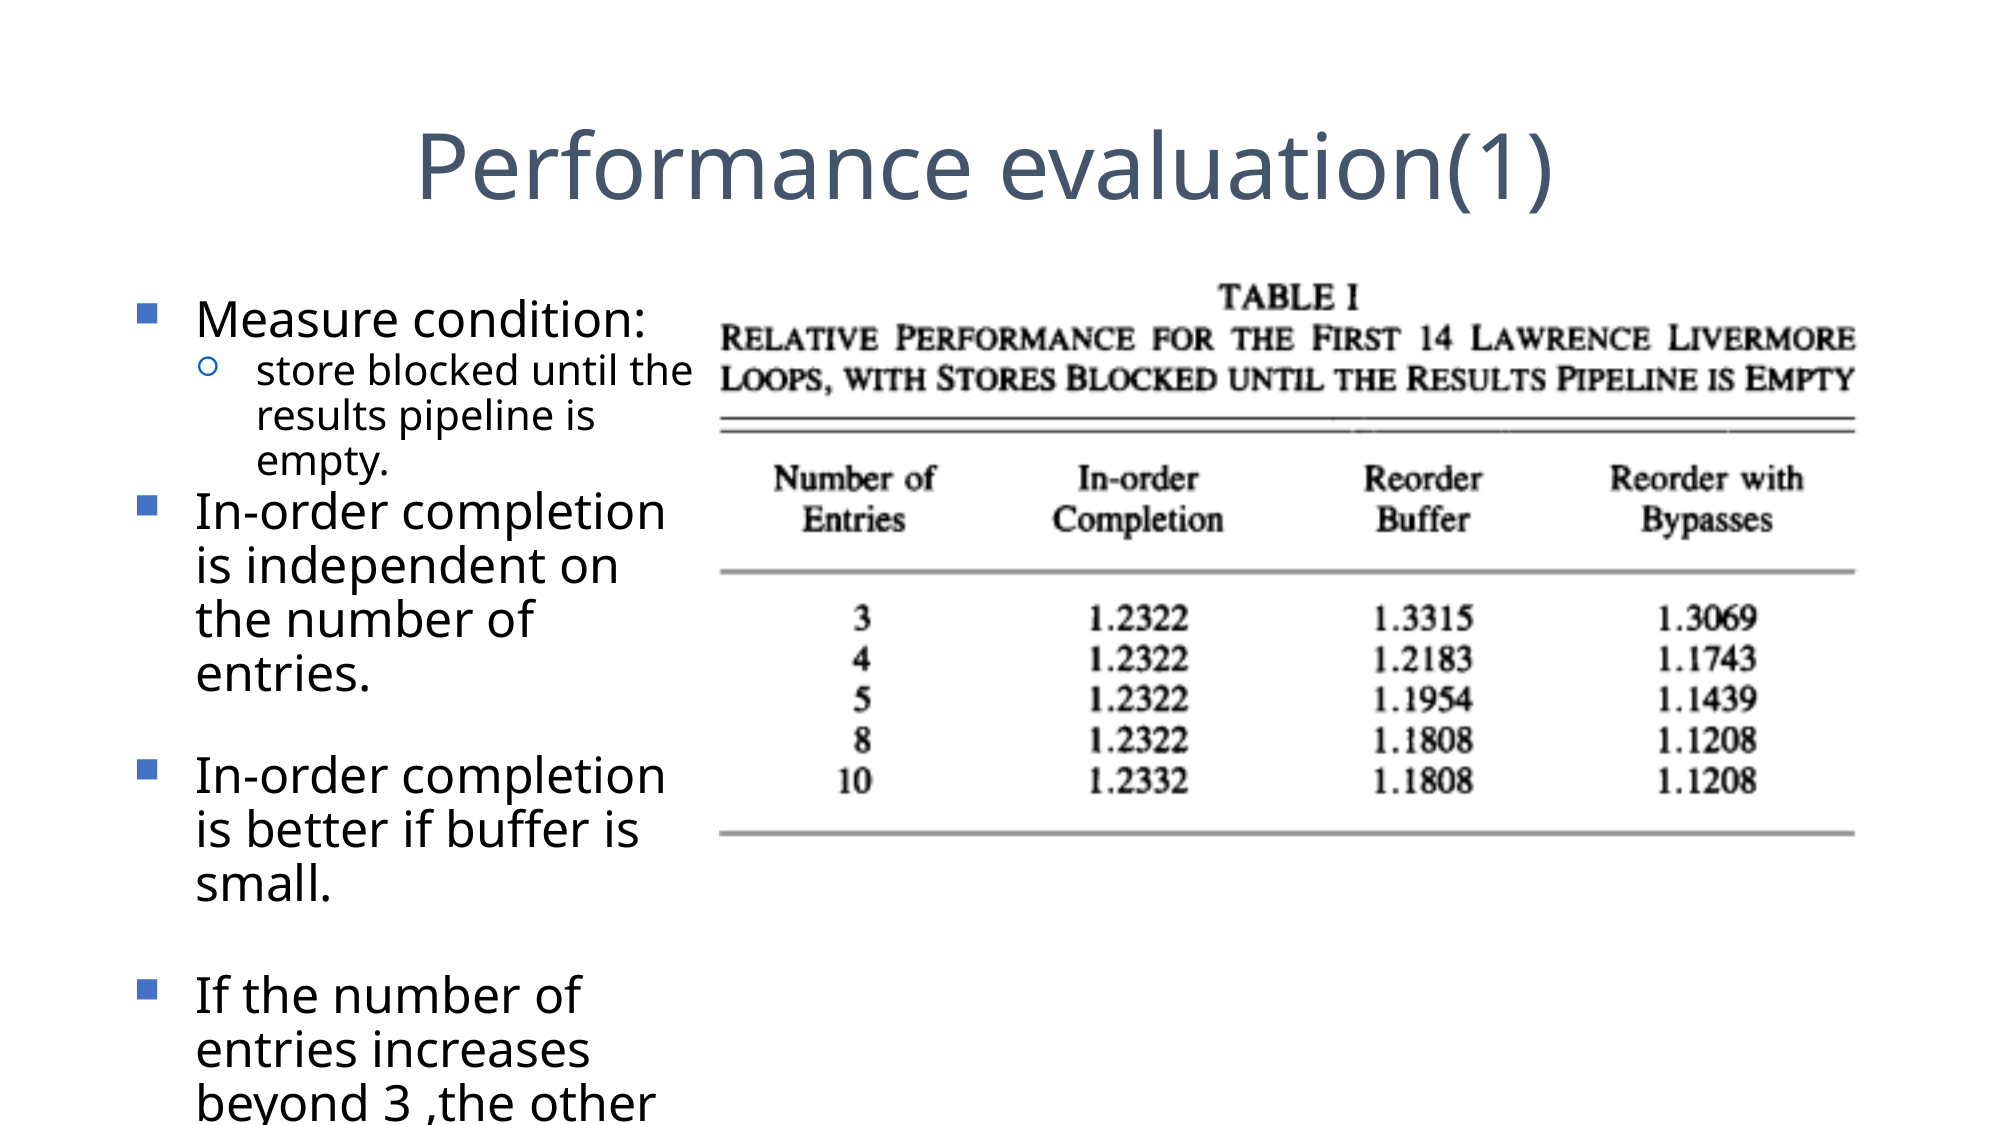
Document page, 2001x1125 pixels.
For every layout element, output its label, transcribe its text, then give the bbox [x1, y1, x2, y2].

picture [719, 279, 1877, 861]
list Measure condition: store blocked until the results pipeline is empty. In-order completion is independent on the number of entries. In-order completion is better if buffer is small. If the number of entries increases beyond 3 ,the other two are better. [119, 225, 720, 1100]
title Performance evaluation(1) [399, 74, 1675, 226]
